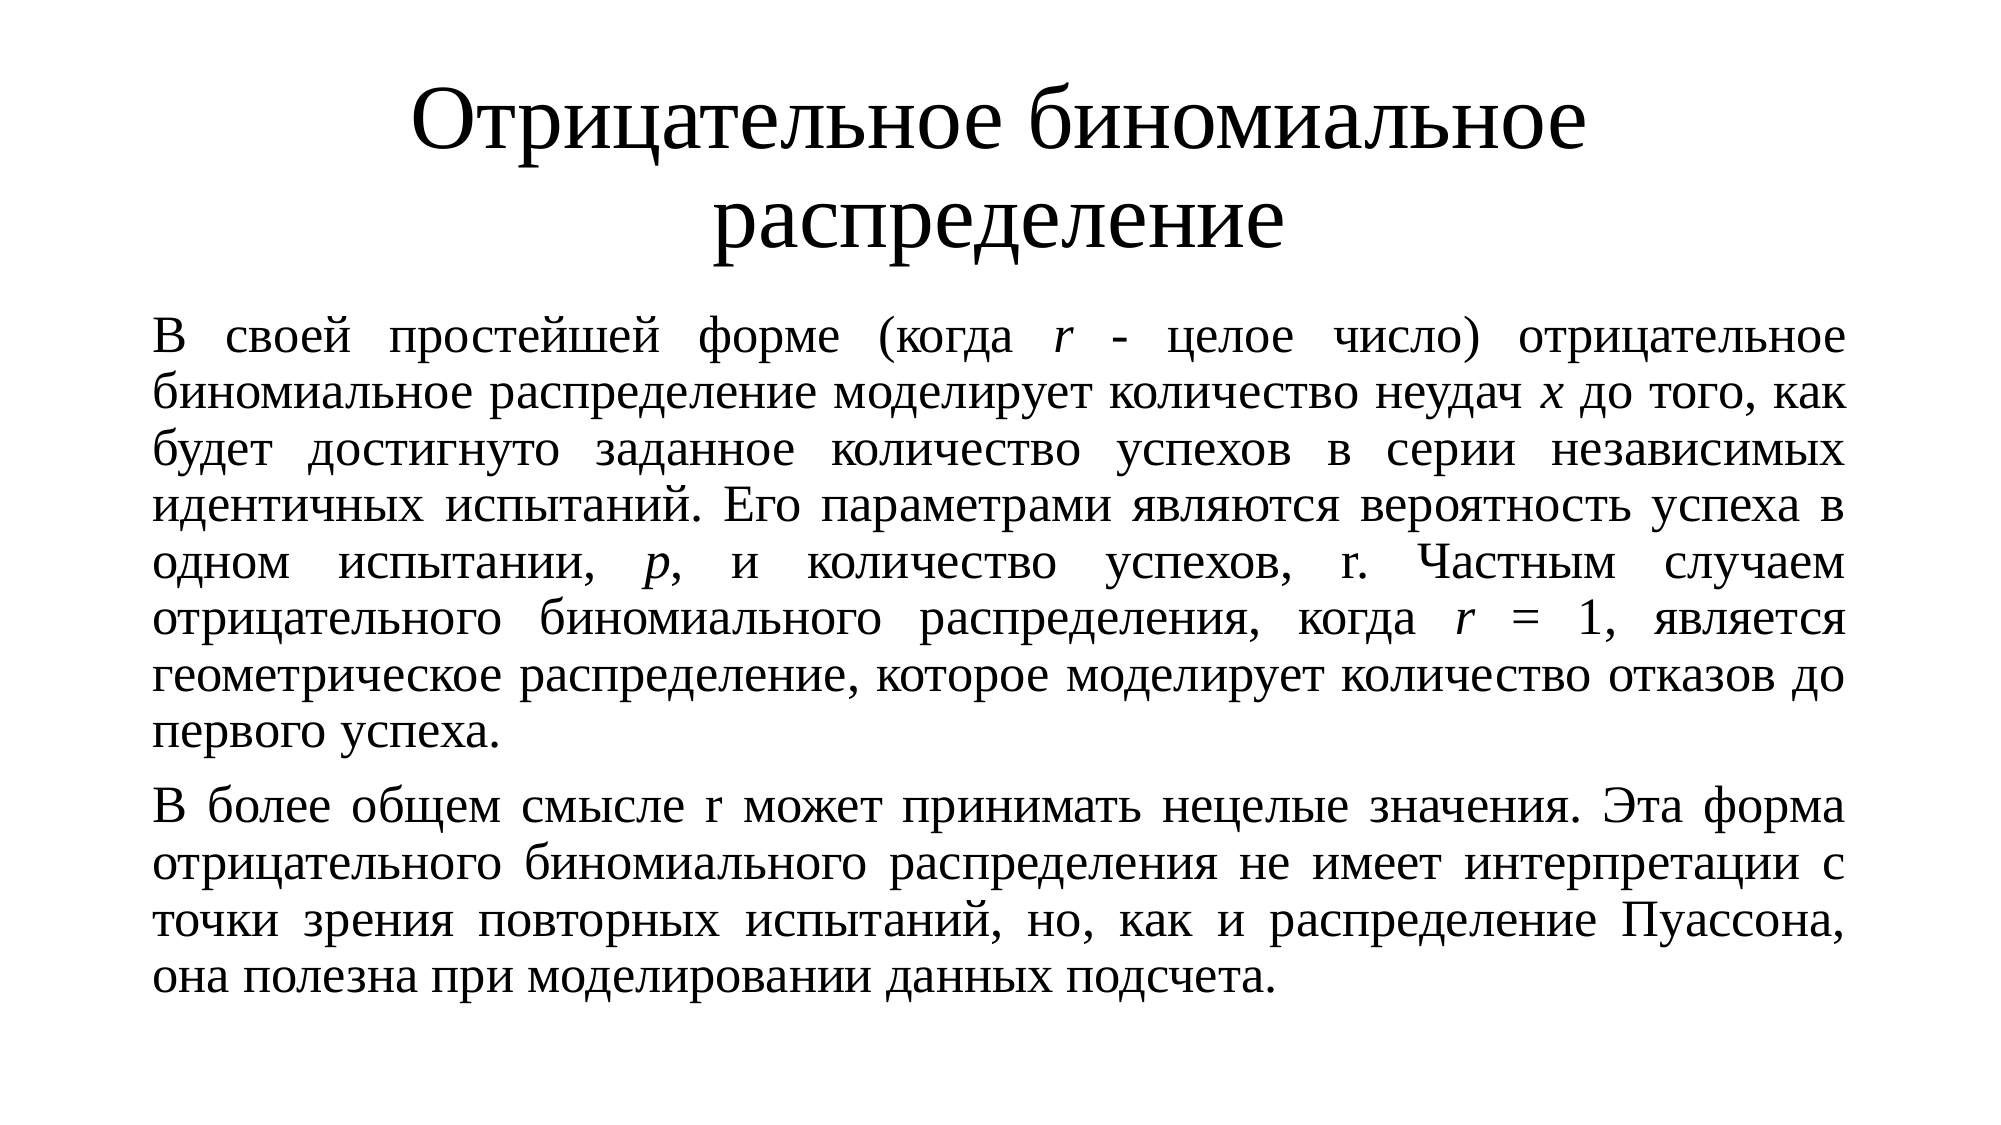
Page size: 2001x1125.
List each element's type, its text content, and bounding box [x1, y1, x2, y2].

list В своей простейшей форме (когда r - целое число) отрицательное биномиальное распределение моделирует количество неудач x до того, как будет достигнуто заданное количество успехов в серии независимых идентичных испытаний. Его параметрами являются вероятность успеха в одном испытании, p, и количество успехов, r. Частным случаем отрицательного биномиального распределения, когда r = 1, является геометрическое распределение, которое моделирует количество отказов до первого успеха. В более общем смысле r может принимать нецелые значения. Эта форма отрицательного биномиального распределения не имеет интерпретации с точки зрения повторных испытаний, но, как и распределение Пуассона, она полезна при моделировании данных подсчета. [137, 299, 1863, 1014]
title Отрицательное биномиальное распределение [137, 59, 1863, 278]
